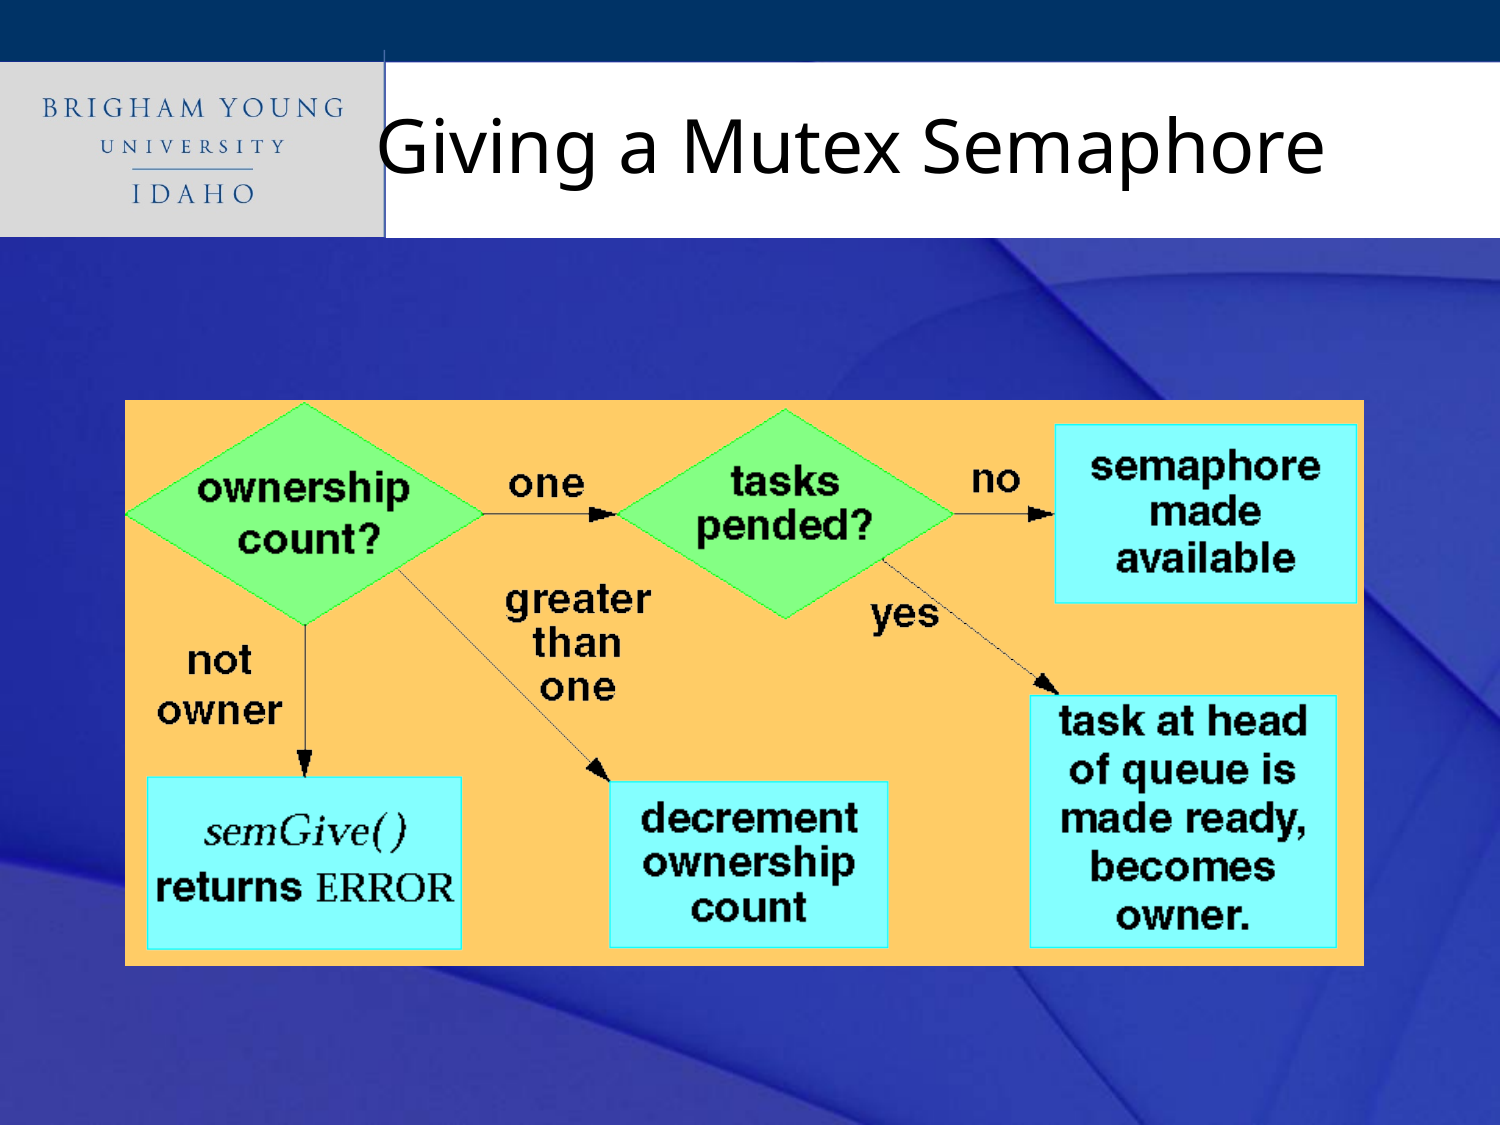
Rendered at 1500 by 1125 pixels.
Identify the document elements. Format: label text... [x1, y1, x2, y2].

picture [0, 62, 1500, 1125]
title Giving a Mutex Semaphore [112, 87, 1500, 200]
